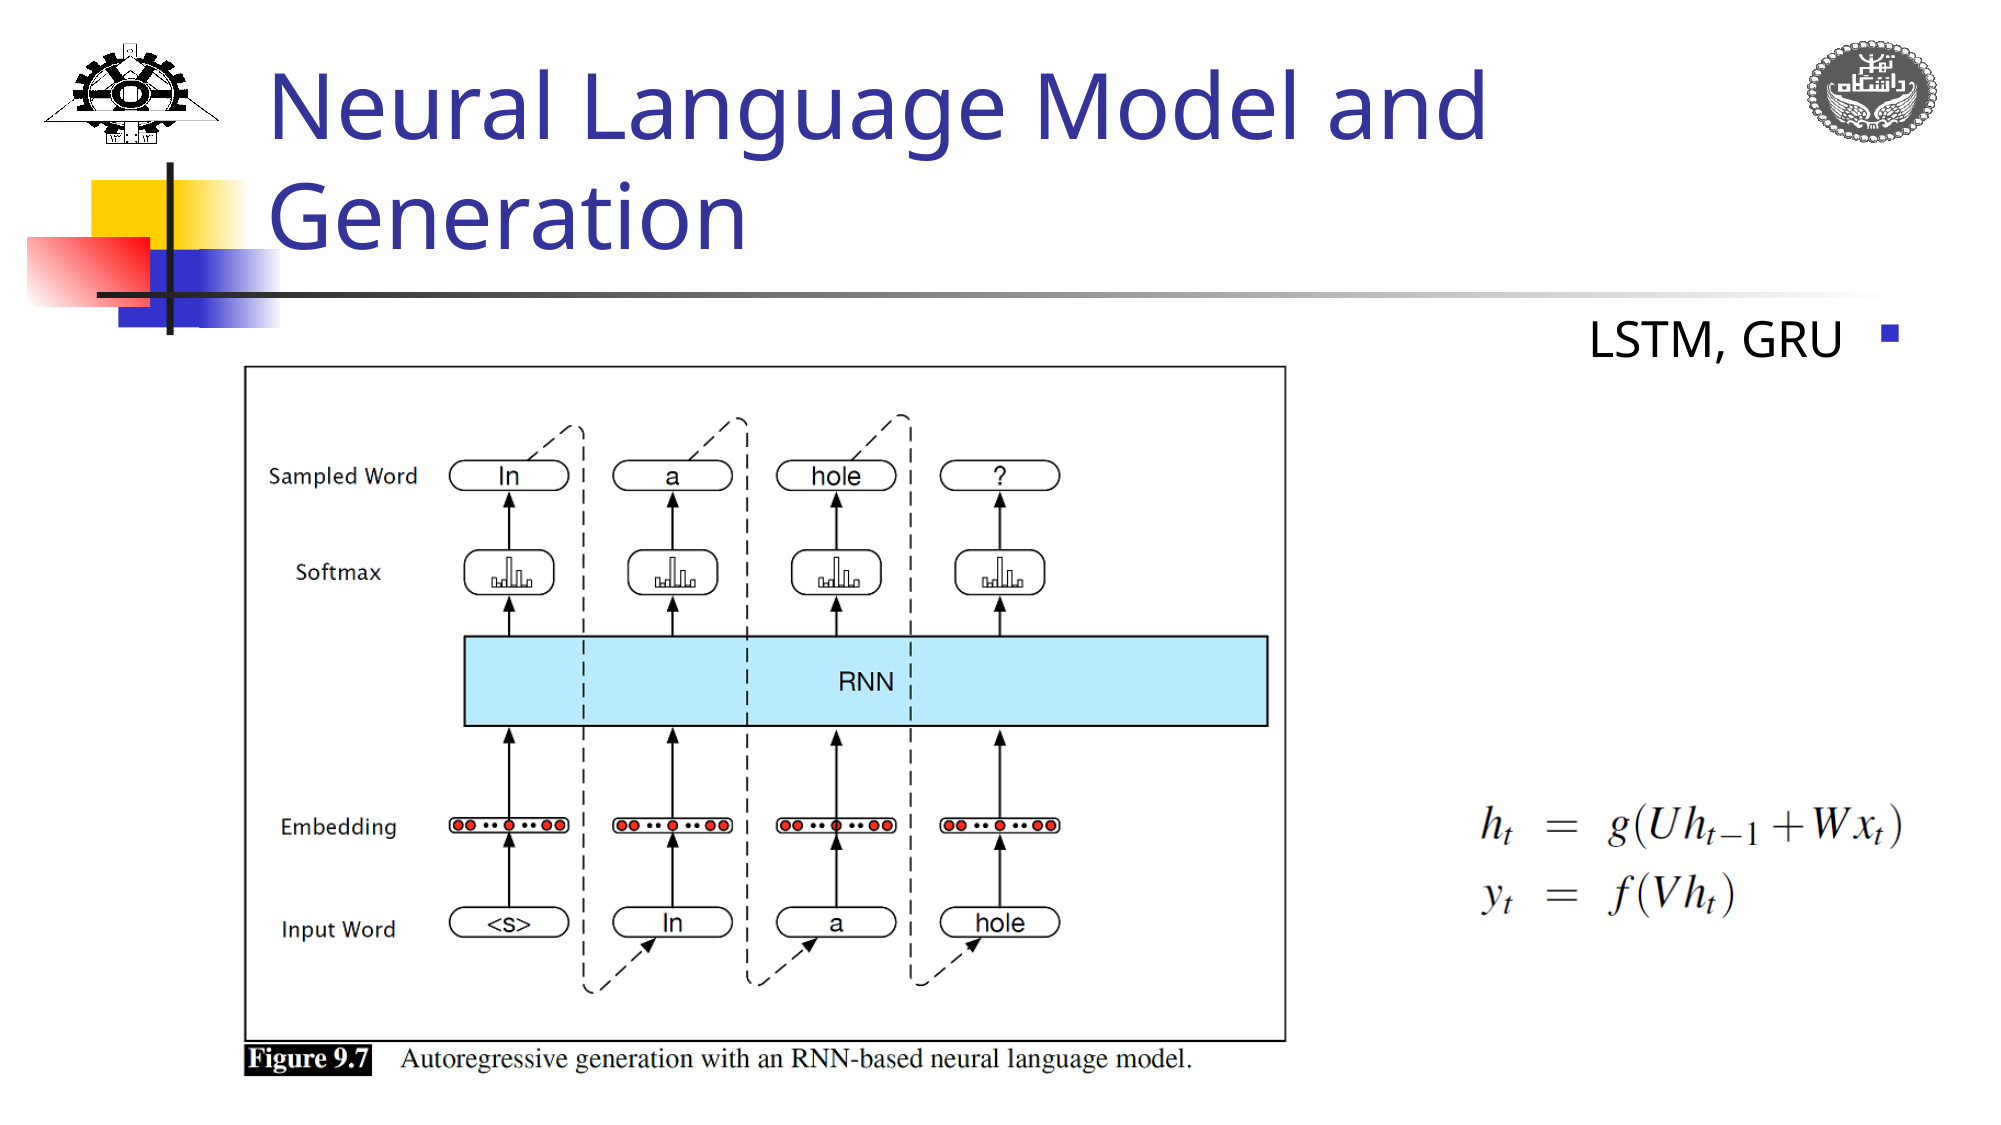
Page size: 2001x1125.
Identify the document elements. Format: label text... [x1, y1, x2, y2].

title Neural Language Model and Generation [251, 35, 1957, 275]
picture [33, 37, 234, 151]
list LSTM, GRU [216, 299, 1917, 975]
picture [1435, 771, 1935, 928]
picture [224, 344, 1325, 1086]
